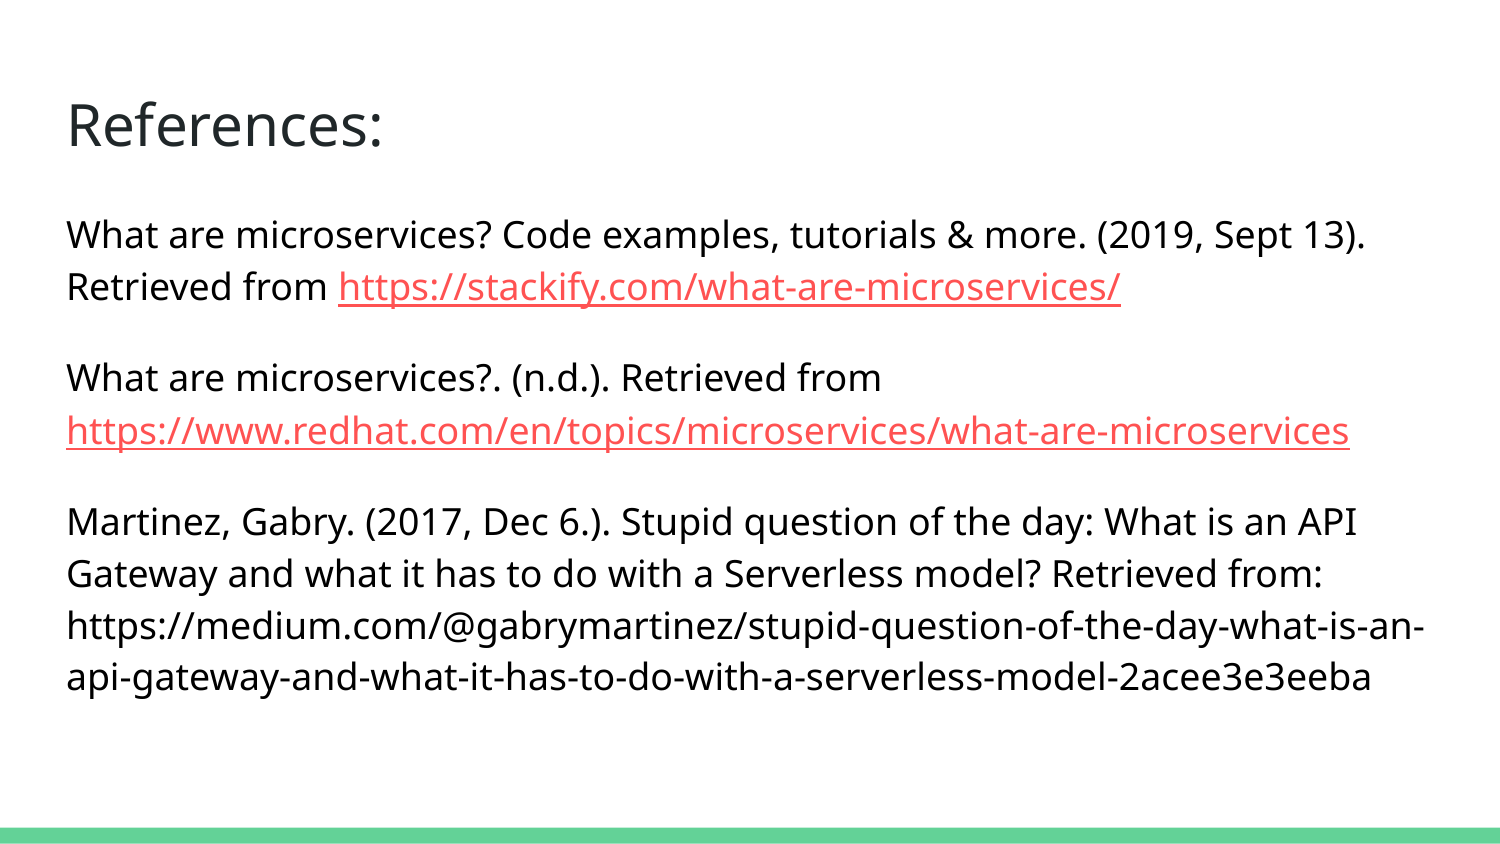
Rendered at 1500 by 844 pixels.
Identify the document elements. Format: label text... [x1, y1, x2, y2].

title References: [51, 72, 1449, 167]
list What are microservices? Code examples, tutorials & more. (2019, Sept 13). Retrieved from https://stackify.com/what-are-microservices/ What are microservices?. (n.d.). Retrieved from https://www.redhat.com/en/topics/microservices/what-are-microservices Martinez, Gabry. (2017, Dec 6.). Stupid question of the day: What is an API Gateway and what it has to do with a Serverless model? Retrieved from: https://medium.com/@gabrymartinez/stupid-question-of-the-day-what-is-an-api-gateway-and-what-it-has-to-do-with-a-serverless-model-2acee3e3eeba [51, 189, 1449, 750]
